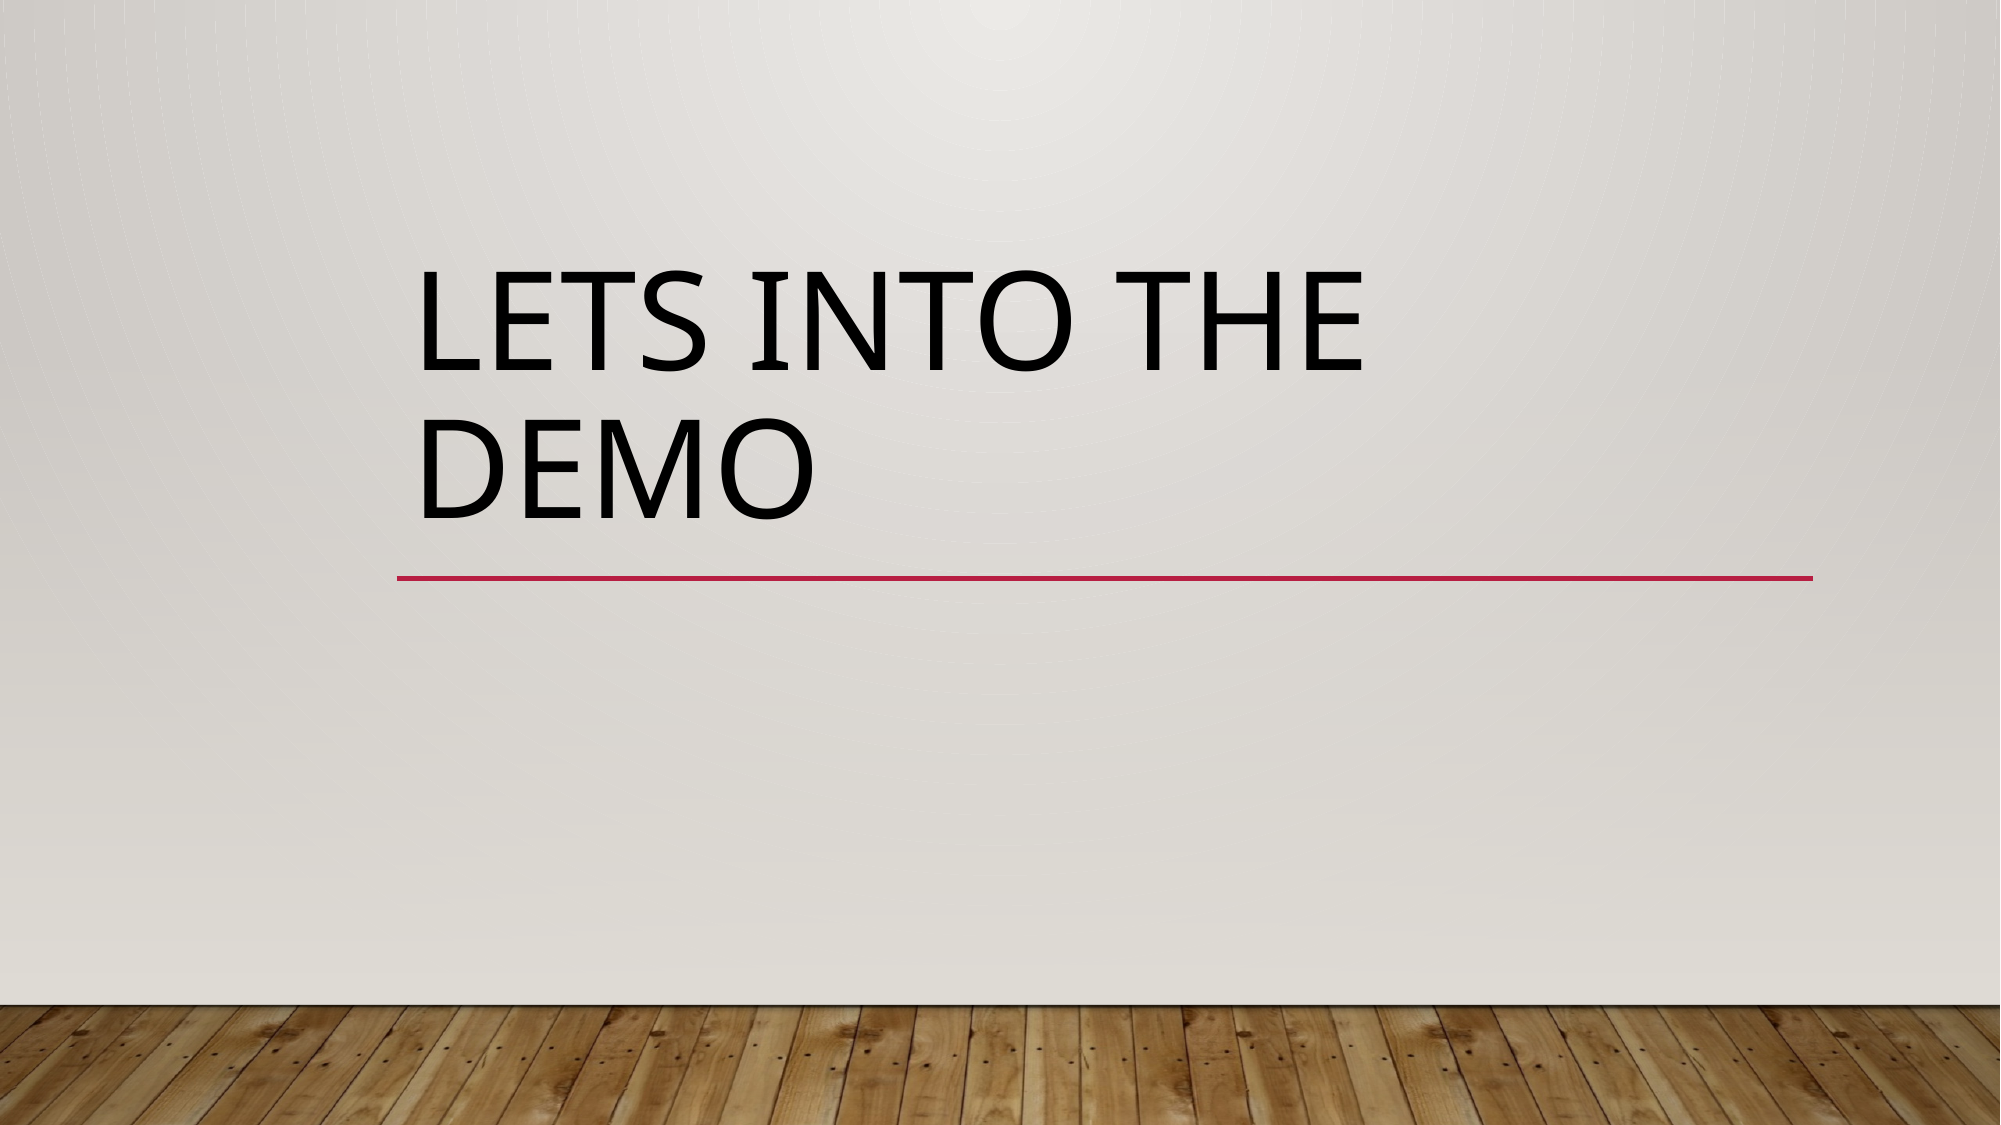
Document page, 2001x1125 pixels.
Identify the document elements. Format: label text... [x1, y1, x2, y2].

title LETS into THE DEMO [396, 131, 1814, 549]
picture [0, 1005, 2000, 1125]
